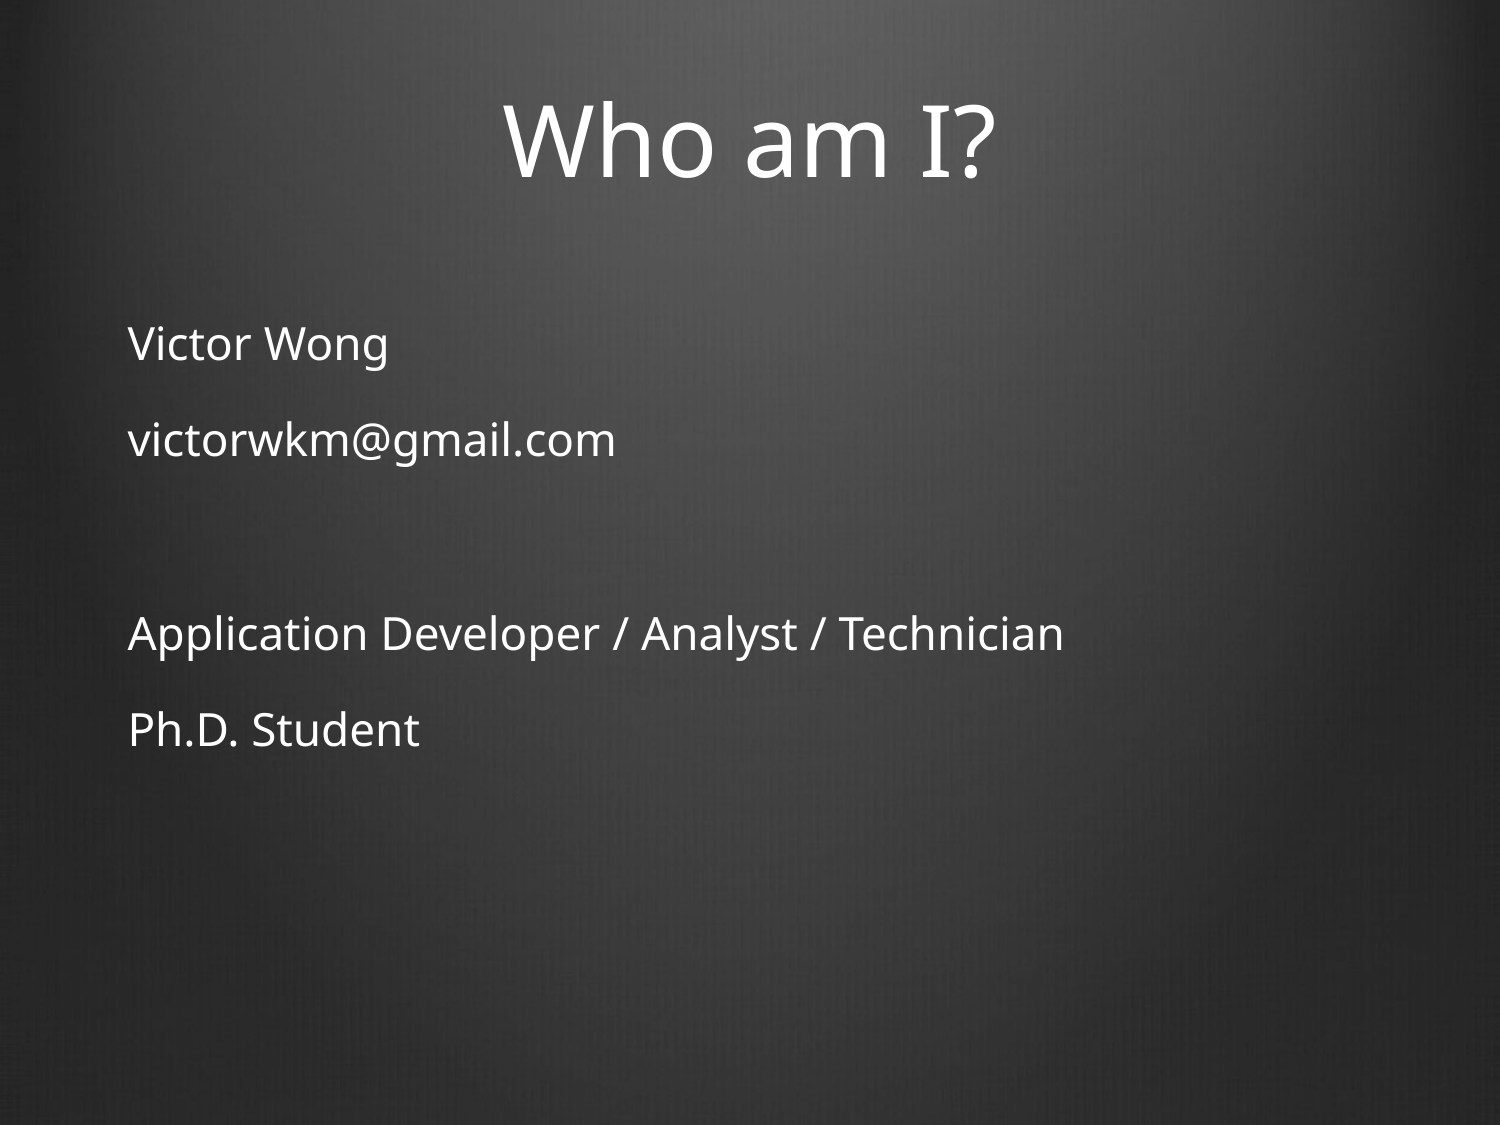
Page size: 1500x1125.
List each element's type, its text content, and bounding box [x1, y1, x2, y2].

list Victor Wong victorwkm@gmail.com Application Developer / Analyst / Technician Ph.D. Student [112, 306, 1388, 1005]
title Who am I? [112, 19, 1388, 255]
